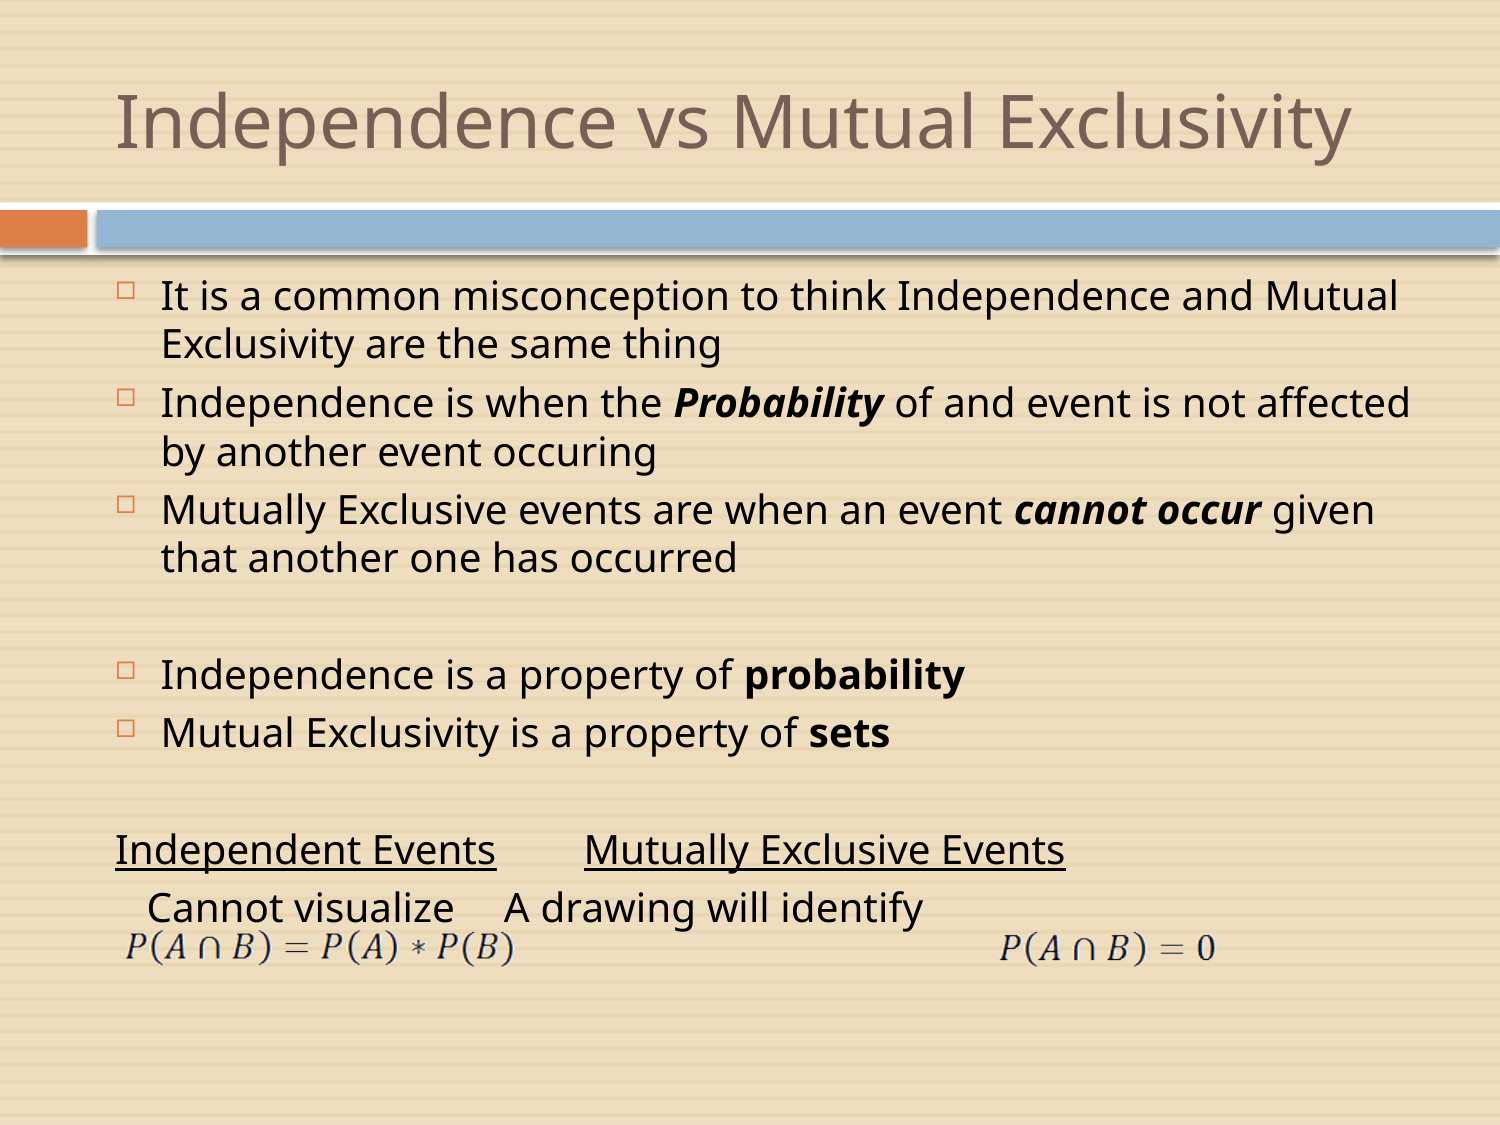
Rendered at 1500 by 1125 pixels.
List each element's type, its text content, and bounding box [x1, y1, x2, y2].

picture [999, 924, 1218, 976]
list It is a common misconception to think Independence and Mutual Exclusivity are the same thing Independence is when the Probability of and event is not affected by another event occuring Mutually Exclusive events are when an event cannot occur given that another one has occurred Independence is a property of probability Mutual Exclusivity is a property of sets Independent Events Mutually Exclusive Events Cannot visualize A drawing will identify [100, 262, 1438, 1000]
picture [124, 924, 516, 976]
title Independence vs Mutual Exclusivity [100, 37, 1438, 200]
